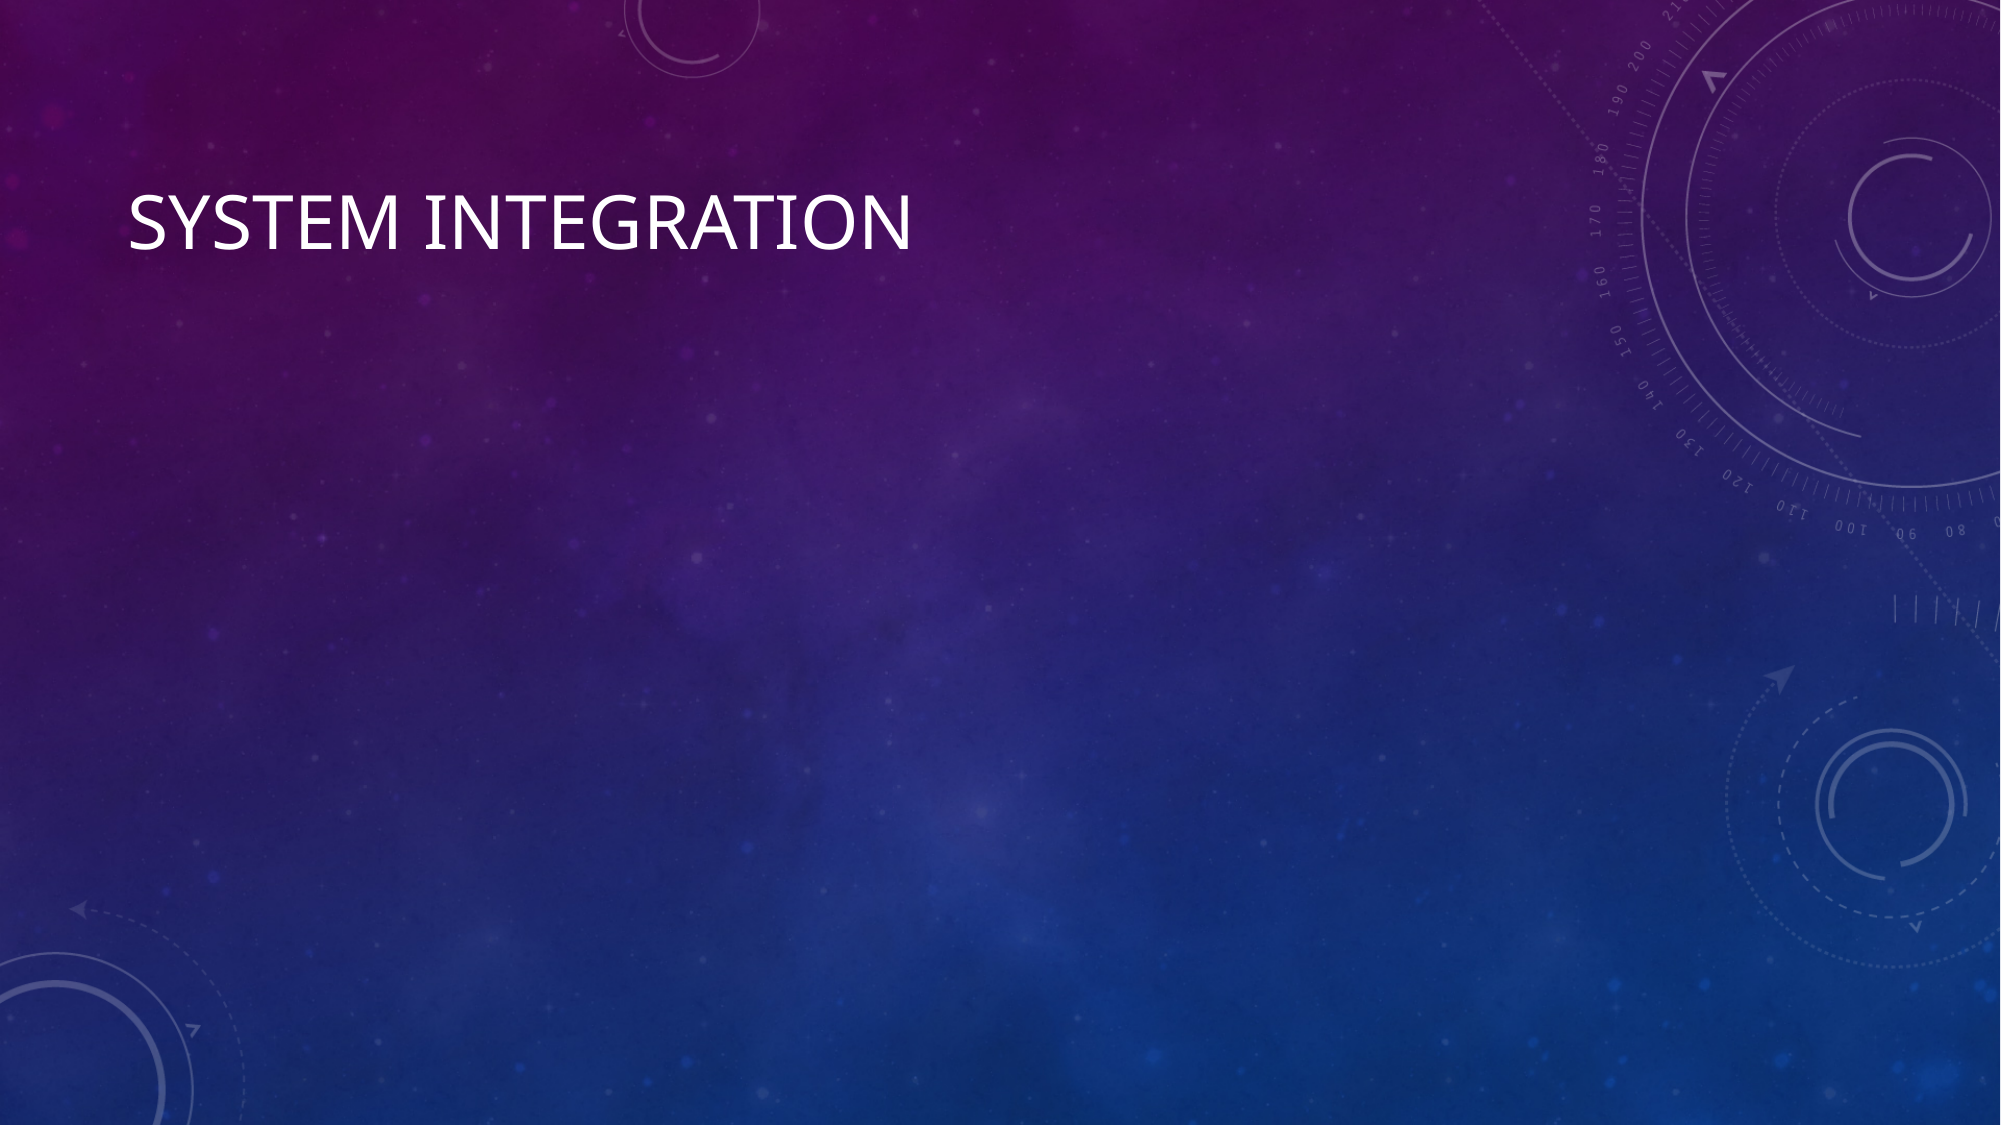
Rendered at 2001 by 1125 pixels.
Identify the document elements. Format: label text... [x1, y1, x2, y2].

picture [0, 0, 2001, 1125]
title System integration [112, 99, 1775, 339]
